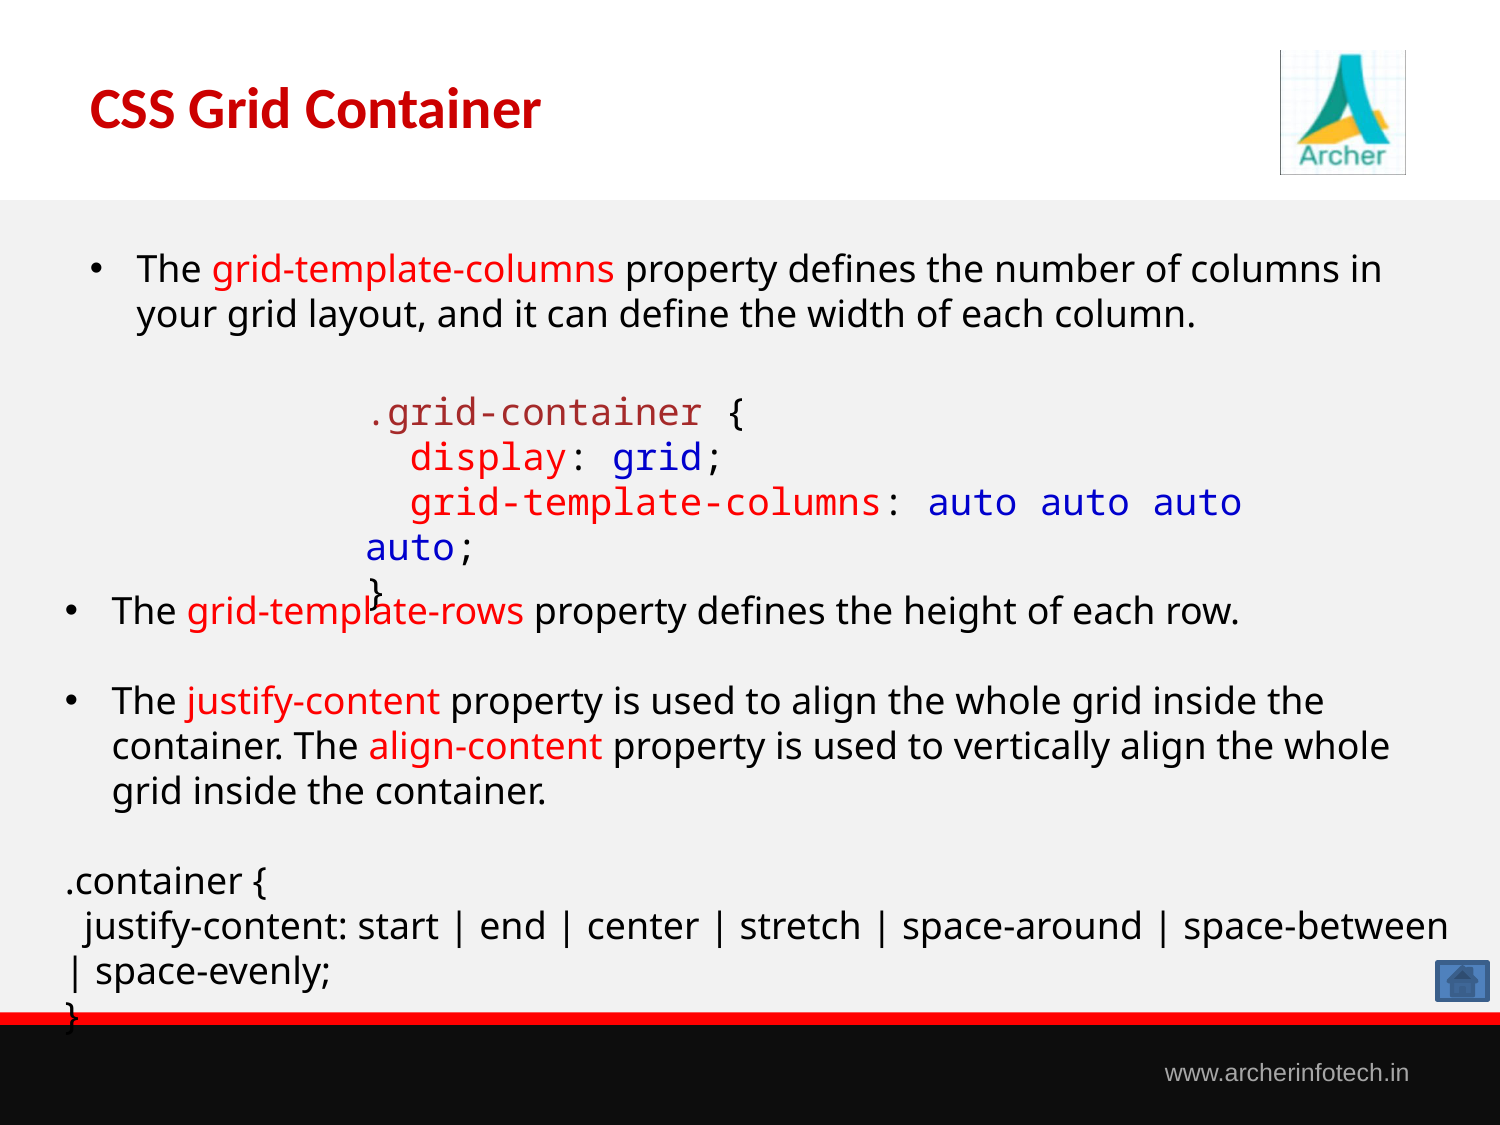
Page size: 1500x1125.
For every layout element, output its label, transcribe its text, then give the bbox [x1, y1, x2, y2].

picture [1280, 50, 1406, 175]
text_box The grid-template-columns property defines the number of columns in your grid layout, and it can define the width of each column. [75, 237, 1475, 388]
text_box [1475, 960, 1490, 1002]
text_box The grid-template-rows property defines the height of each row. The justify-content property is used to align the whole grid inside the container. The align-content property is used to vertically align the whole grid inside the container. .container { justify-content: start | end | center | stretch | space-around | space-between | space-evenly; } [49, 579, 1475, 1045]
text_box .grid-container { display: grid; grid-template-columns: auto auto auto auto; } [349, 380, 1388, 579]
title CSS Grid Container [75, 40, 988, 171]
